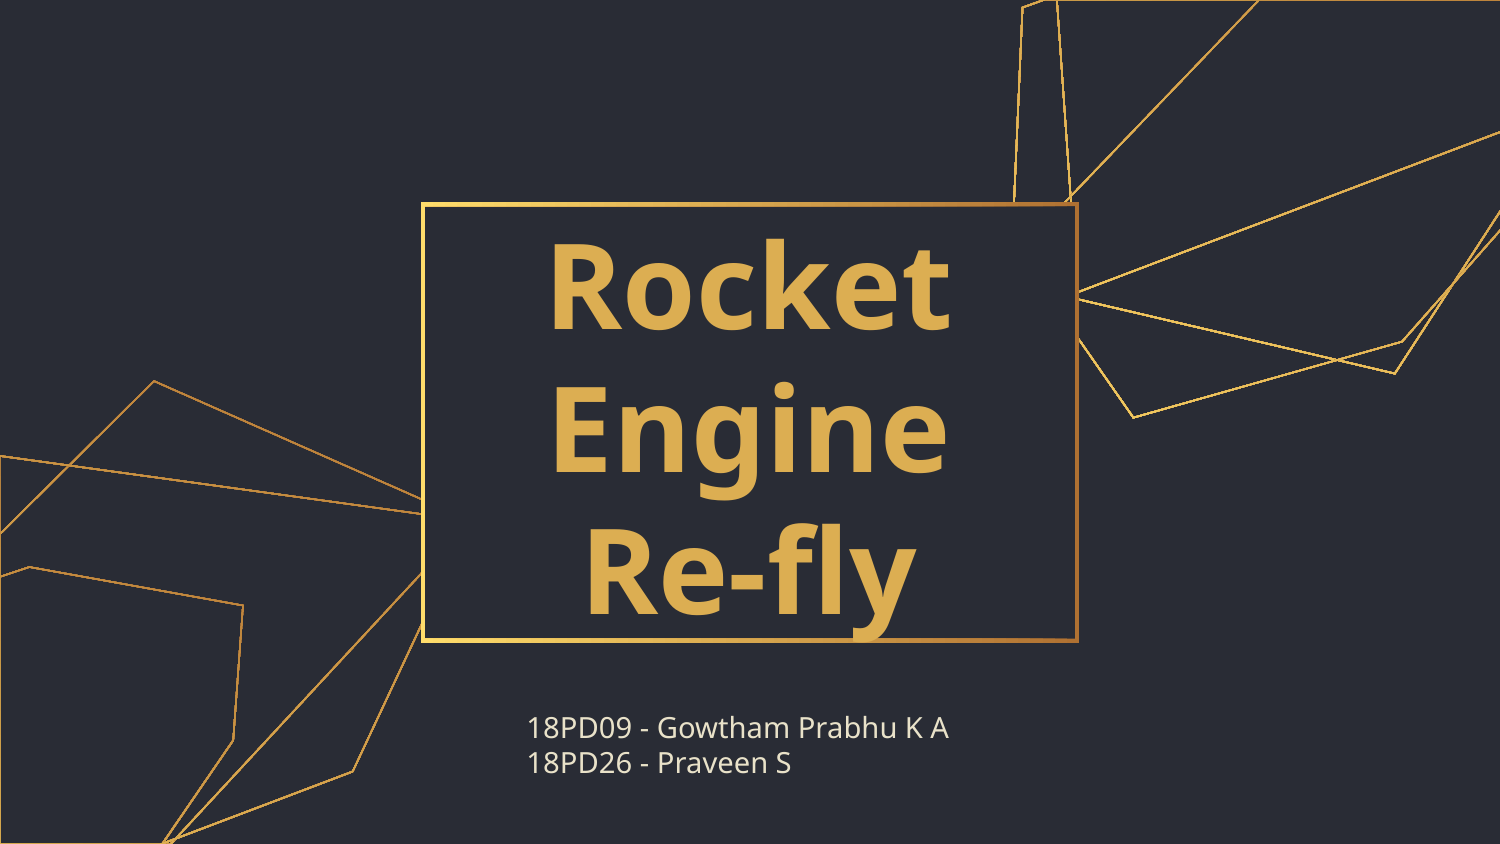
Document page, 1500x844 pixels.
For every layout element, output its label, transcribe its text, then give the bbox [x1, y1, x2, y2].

subtitle 18PD09 - Gowtham Prabhu K A 18PD26 - Praveen S [511, 699, 1014, 789]
title Rocket Engine Re-fly [425, 206, 1073, 643]
